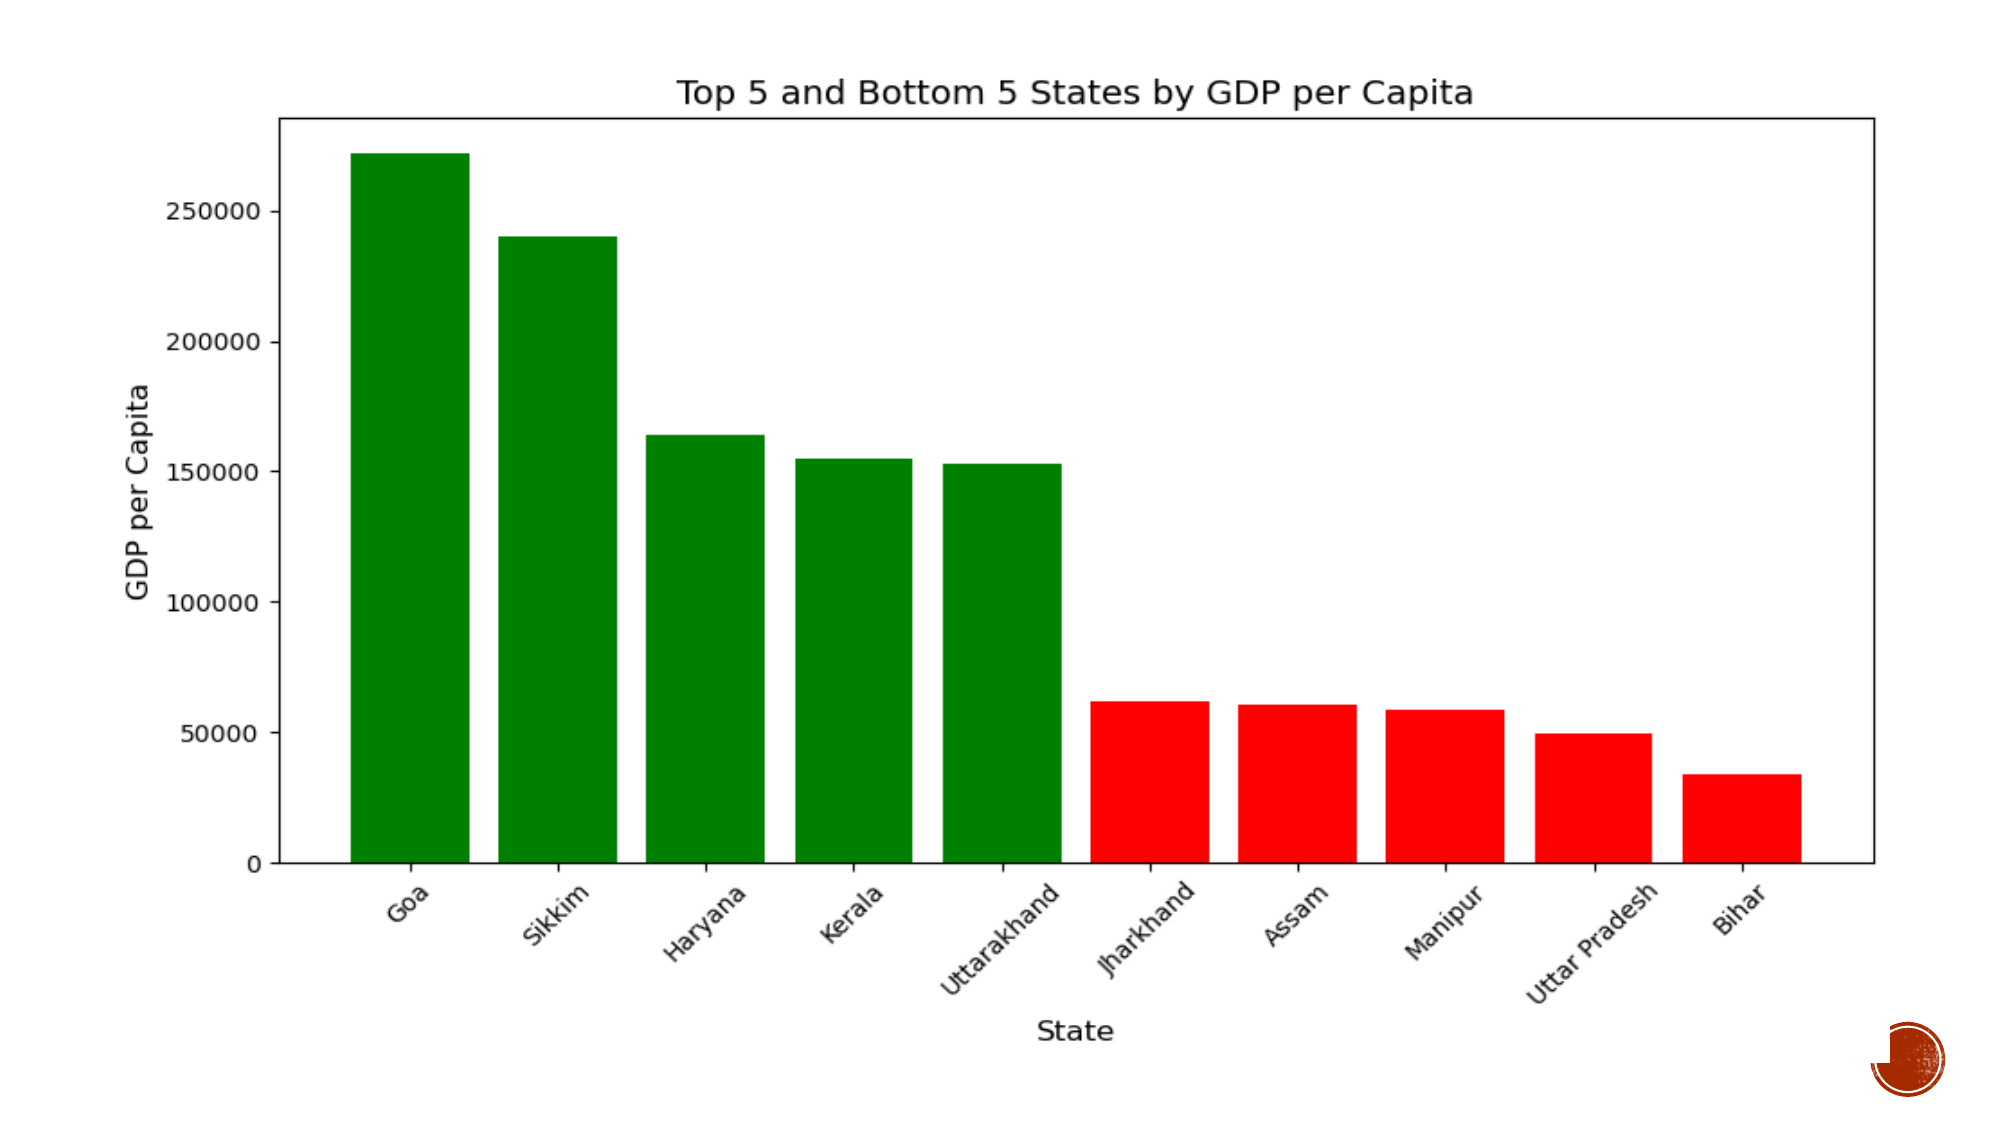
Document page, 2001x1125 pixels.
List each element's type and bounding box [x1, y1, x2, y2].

picture [110, 62, 1890, 1063]
